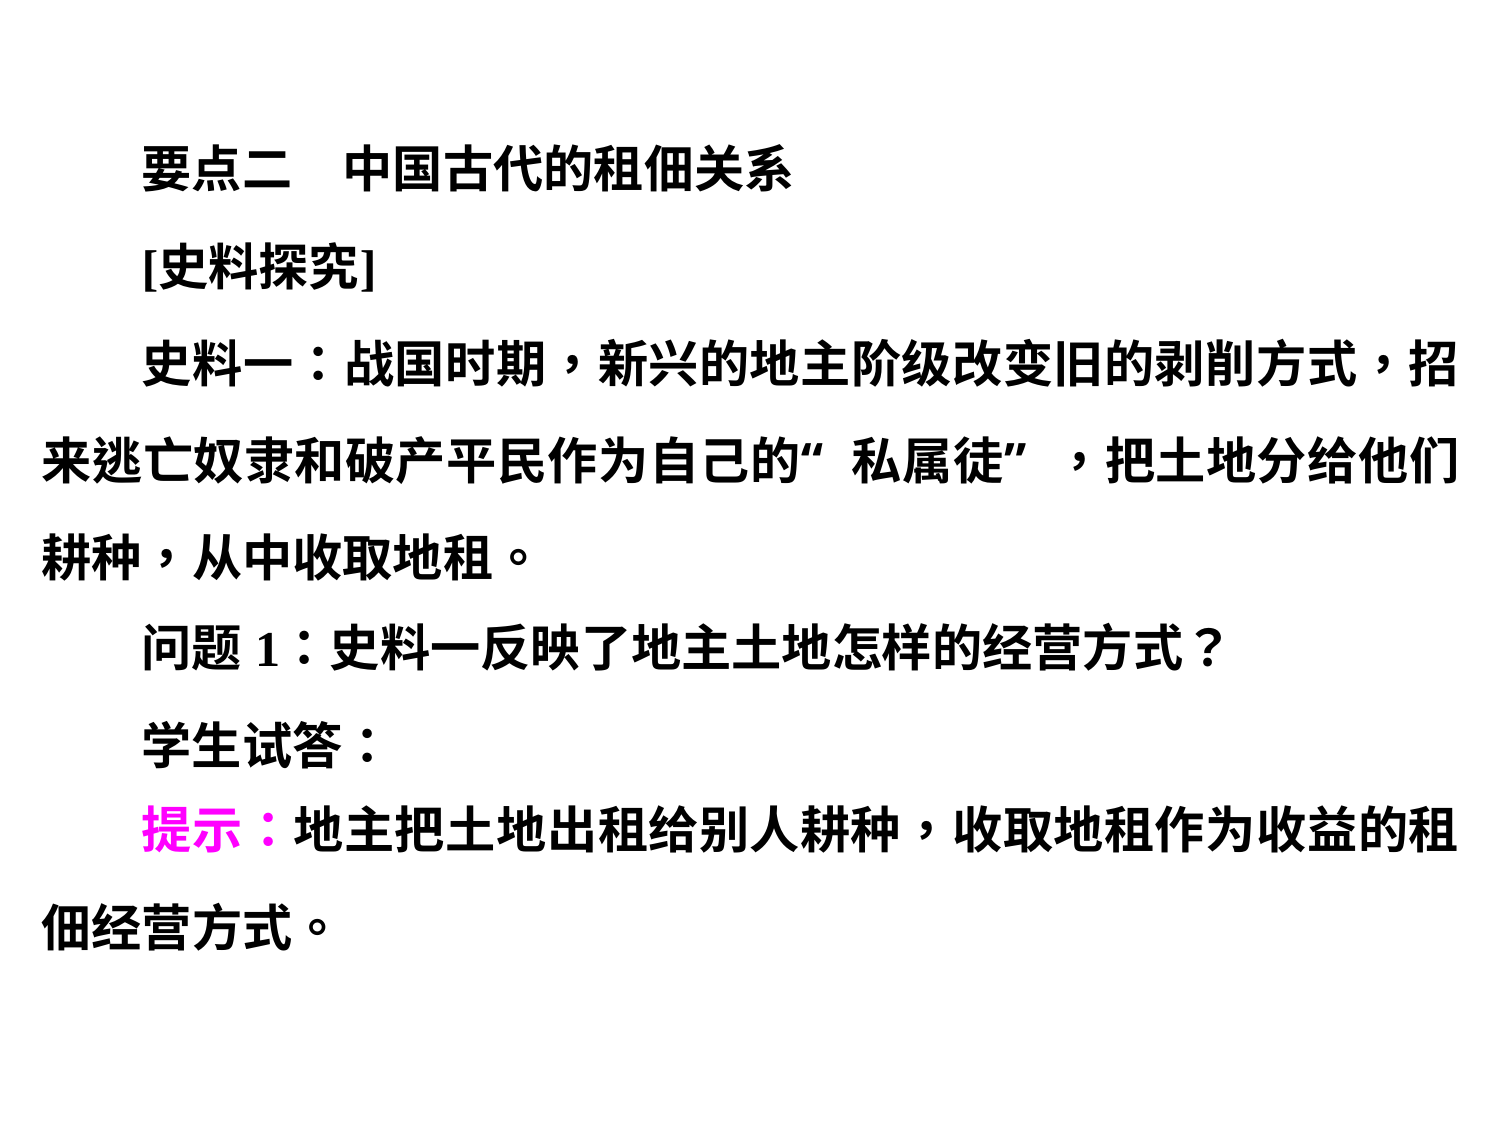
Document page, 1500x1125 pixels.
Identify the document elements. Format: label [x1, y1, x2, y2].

text_box [41, 616, 1459, 798]
text_box [41, 798, 1459, 994]
text_box [41, 137, 1459, 616]
